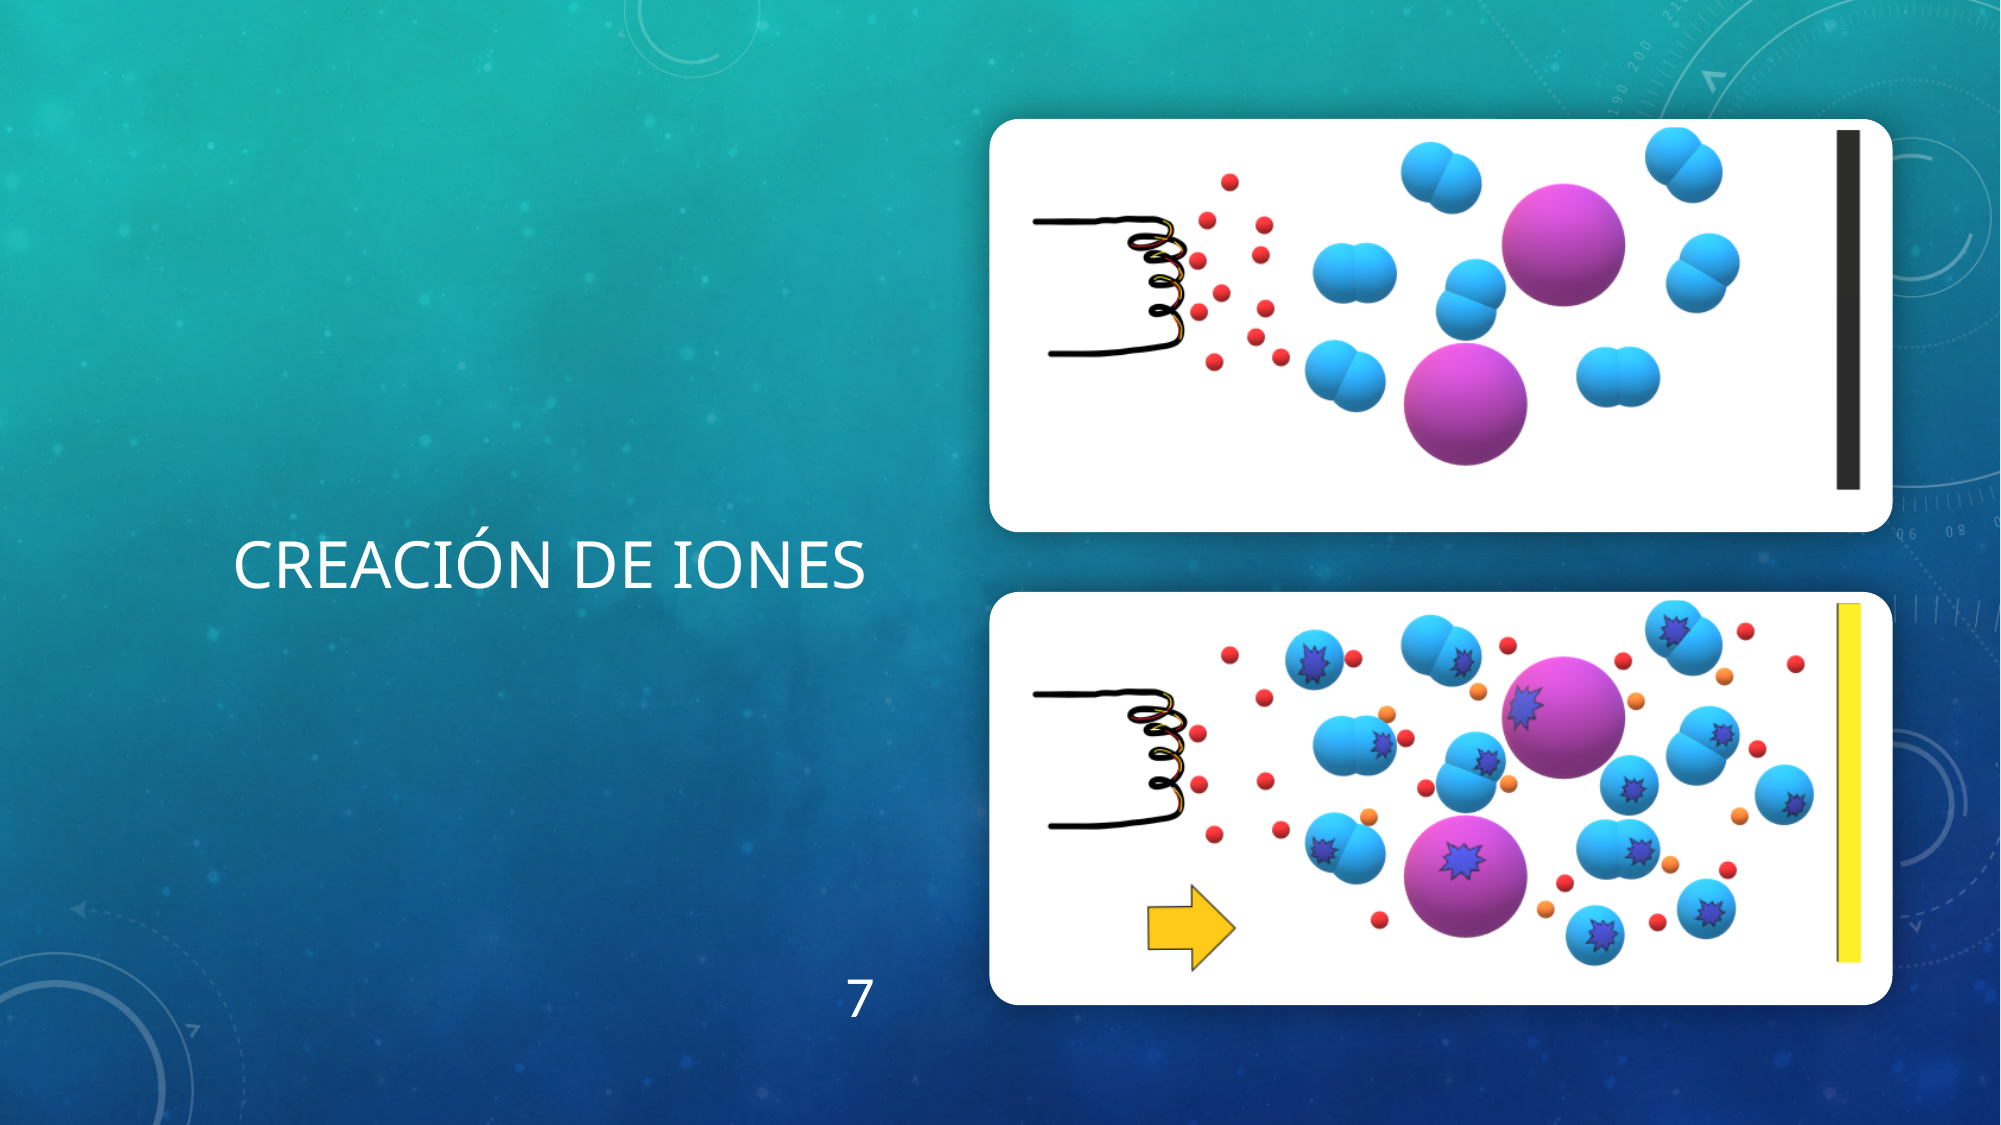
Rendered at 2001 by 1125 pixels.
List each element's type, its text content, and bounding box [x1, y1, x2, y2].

title Creación de iones [217, 477, 891, 648]
slide_number 7 [799, 963, 891, 1025]
picture [0, 0, 2001, 1125]
